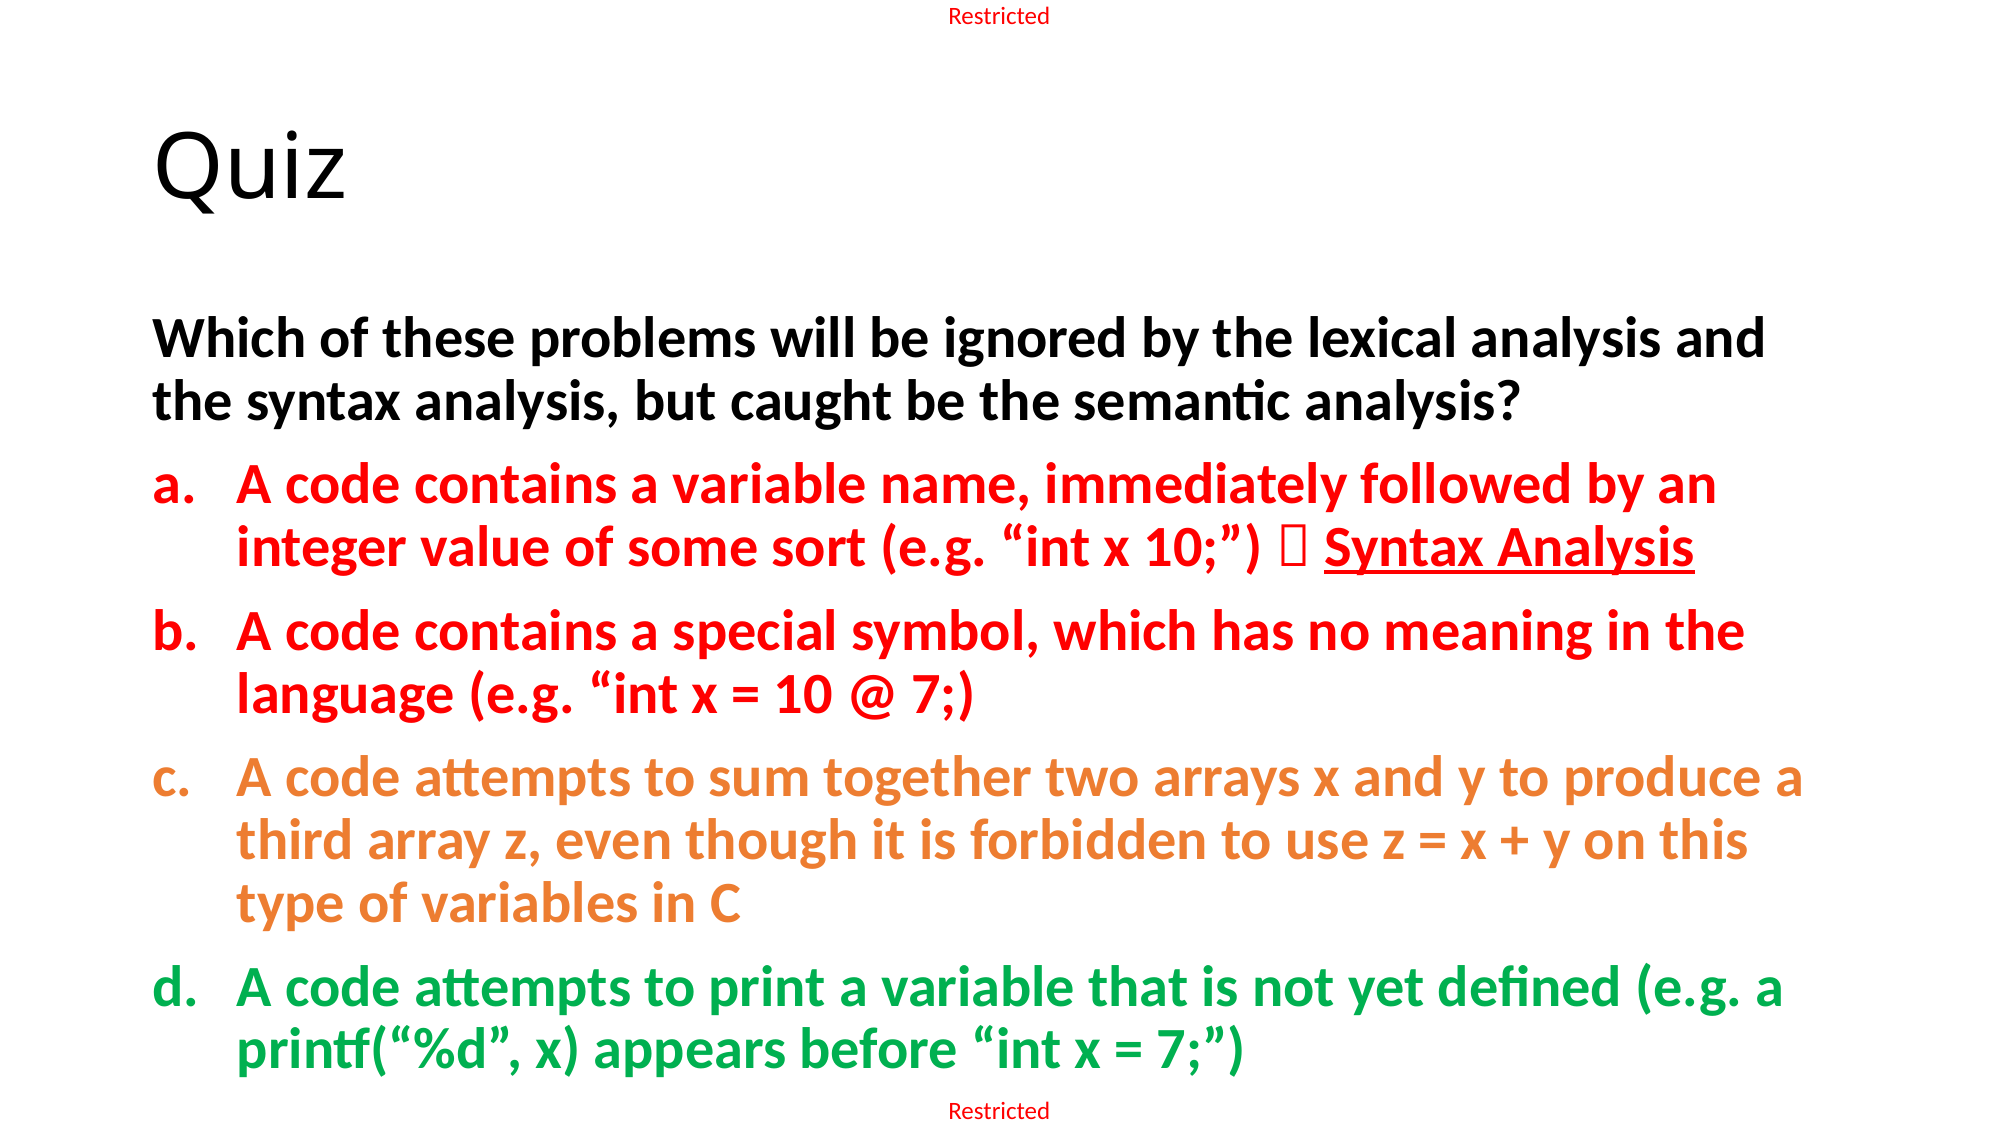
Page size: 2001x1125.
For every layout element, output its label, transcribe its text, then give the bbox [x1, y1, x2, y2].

title Quiz [137, 59, 1863, 278]
list Which of these problems will be ignored by the lexical analysis and the syntax analysis, but caught be the semantic analysis? A code contains a variable name, immediately followed by an integer value of some sort (e.g. “int x 10;”)  Syntax Analysis A code contains a special symbol, which has no meaning in the language (e.g. “int x = 10 @ 7;) A code attempts to sum together two arrays x and y to produce a third array z, even though it is forbidden to use z = x + y on this type of variables in C A code attempts to print a variable that is not yet defined (e.g. a printf(“%d”, x) appears before “int x = 7;”) [137, 299, 1863, 1125]
